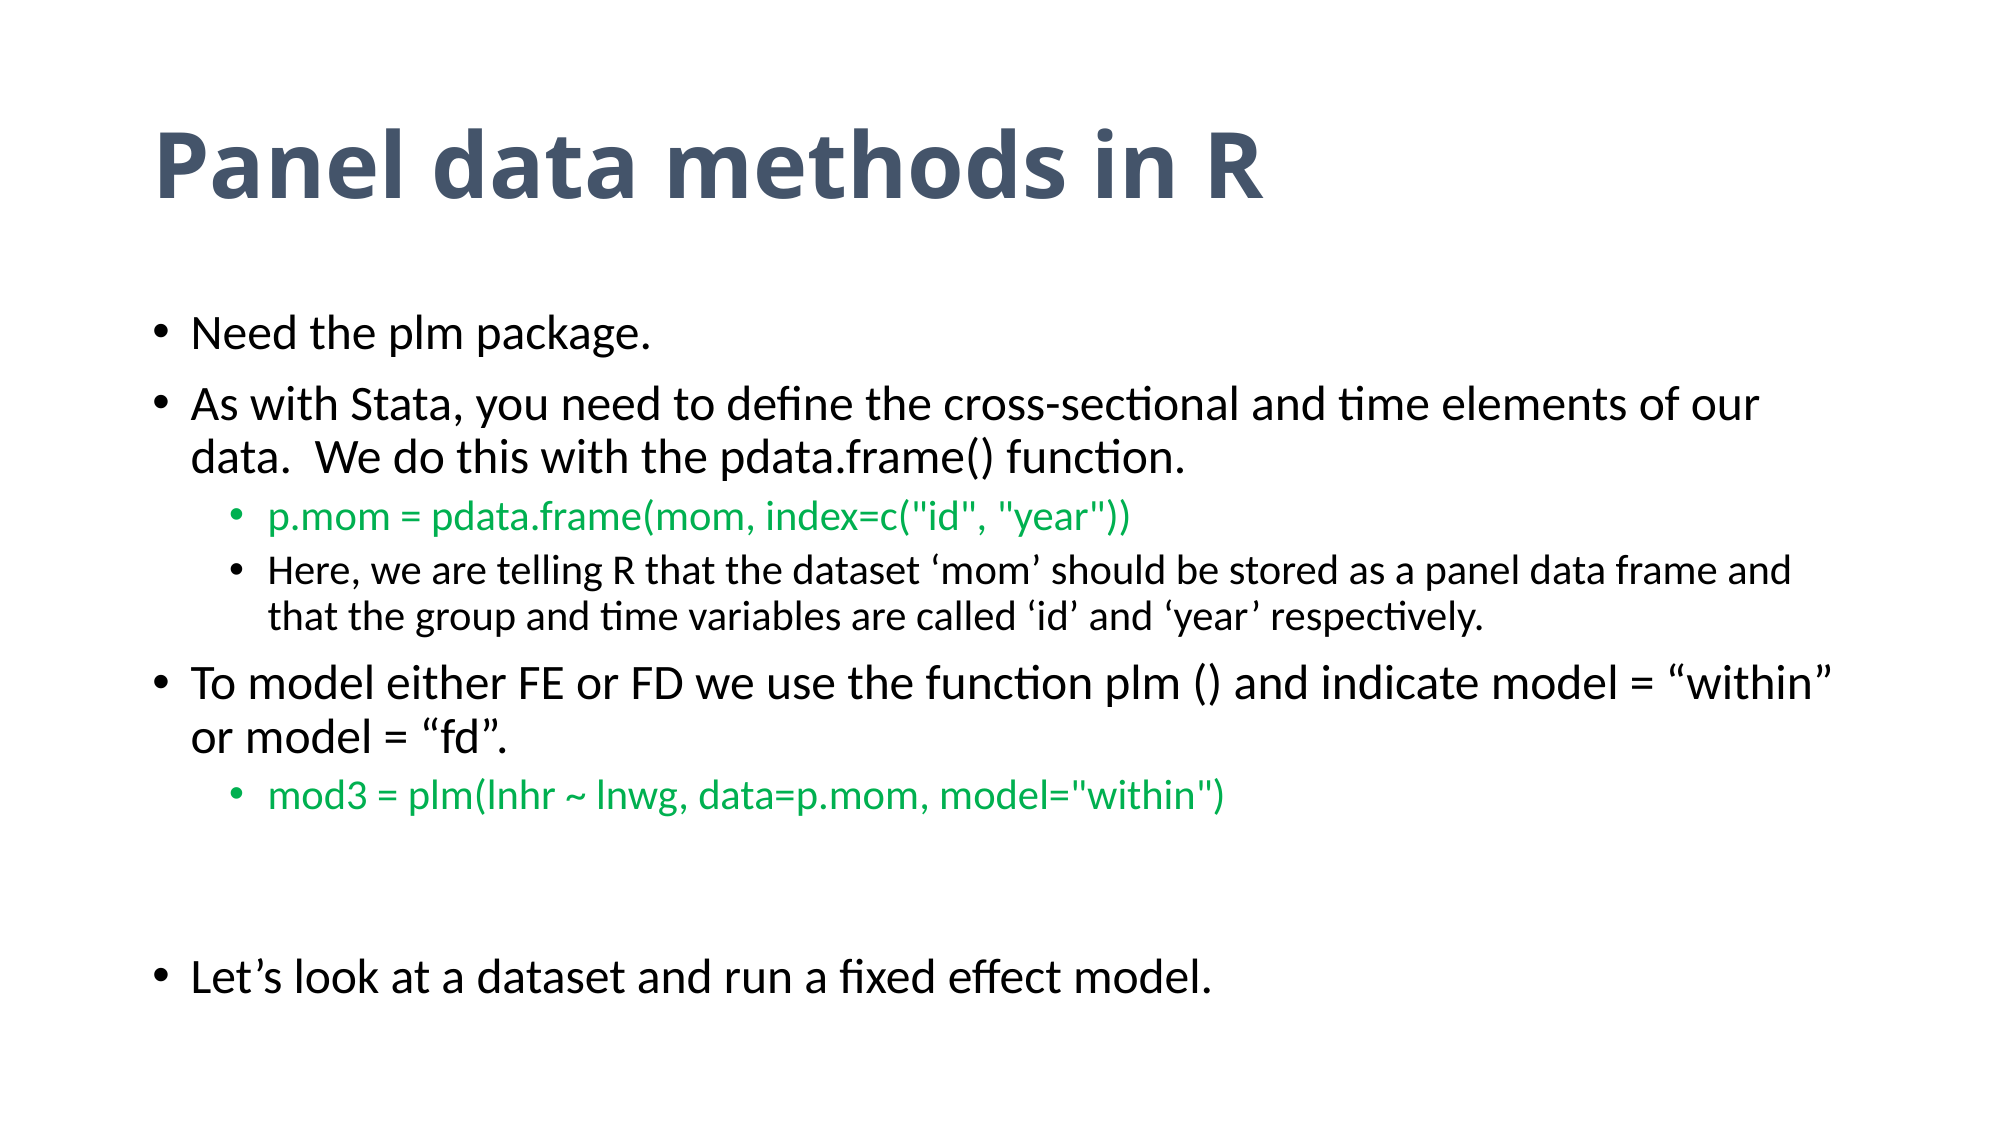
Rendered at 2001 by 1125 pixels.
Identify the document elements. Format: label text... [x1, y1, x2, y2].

text_box Need the plm package. As with Stata, you need to define the cross-sectional and time elements of our data. We do this with the pdata.frame() function. p.mom = pdata.frame(mom, index=c("id", "year")) Here, we are telling R that the dataset ‘mom’ should be stored as a panel data frame and that the group and time variables are called ‘id’ and ‘year’ respectively. To model either FE or FD we use the function plm () and indicate model = “within” or model = “fd”. mod3 = plm(lnhr ~ lnwg, data=p.mom, model="within") Let’s look at a dataset and run a fixed effect model. [137, 299, 1863, 1014]
text_box Panel data methods in R [137, 59, 1863, 278]
